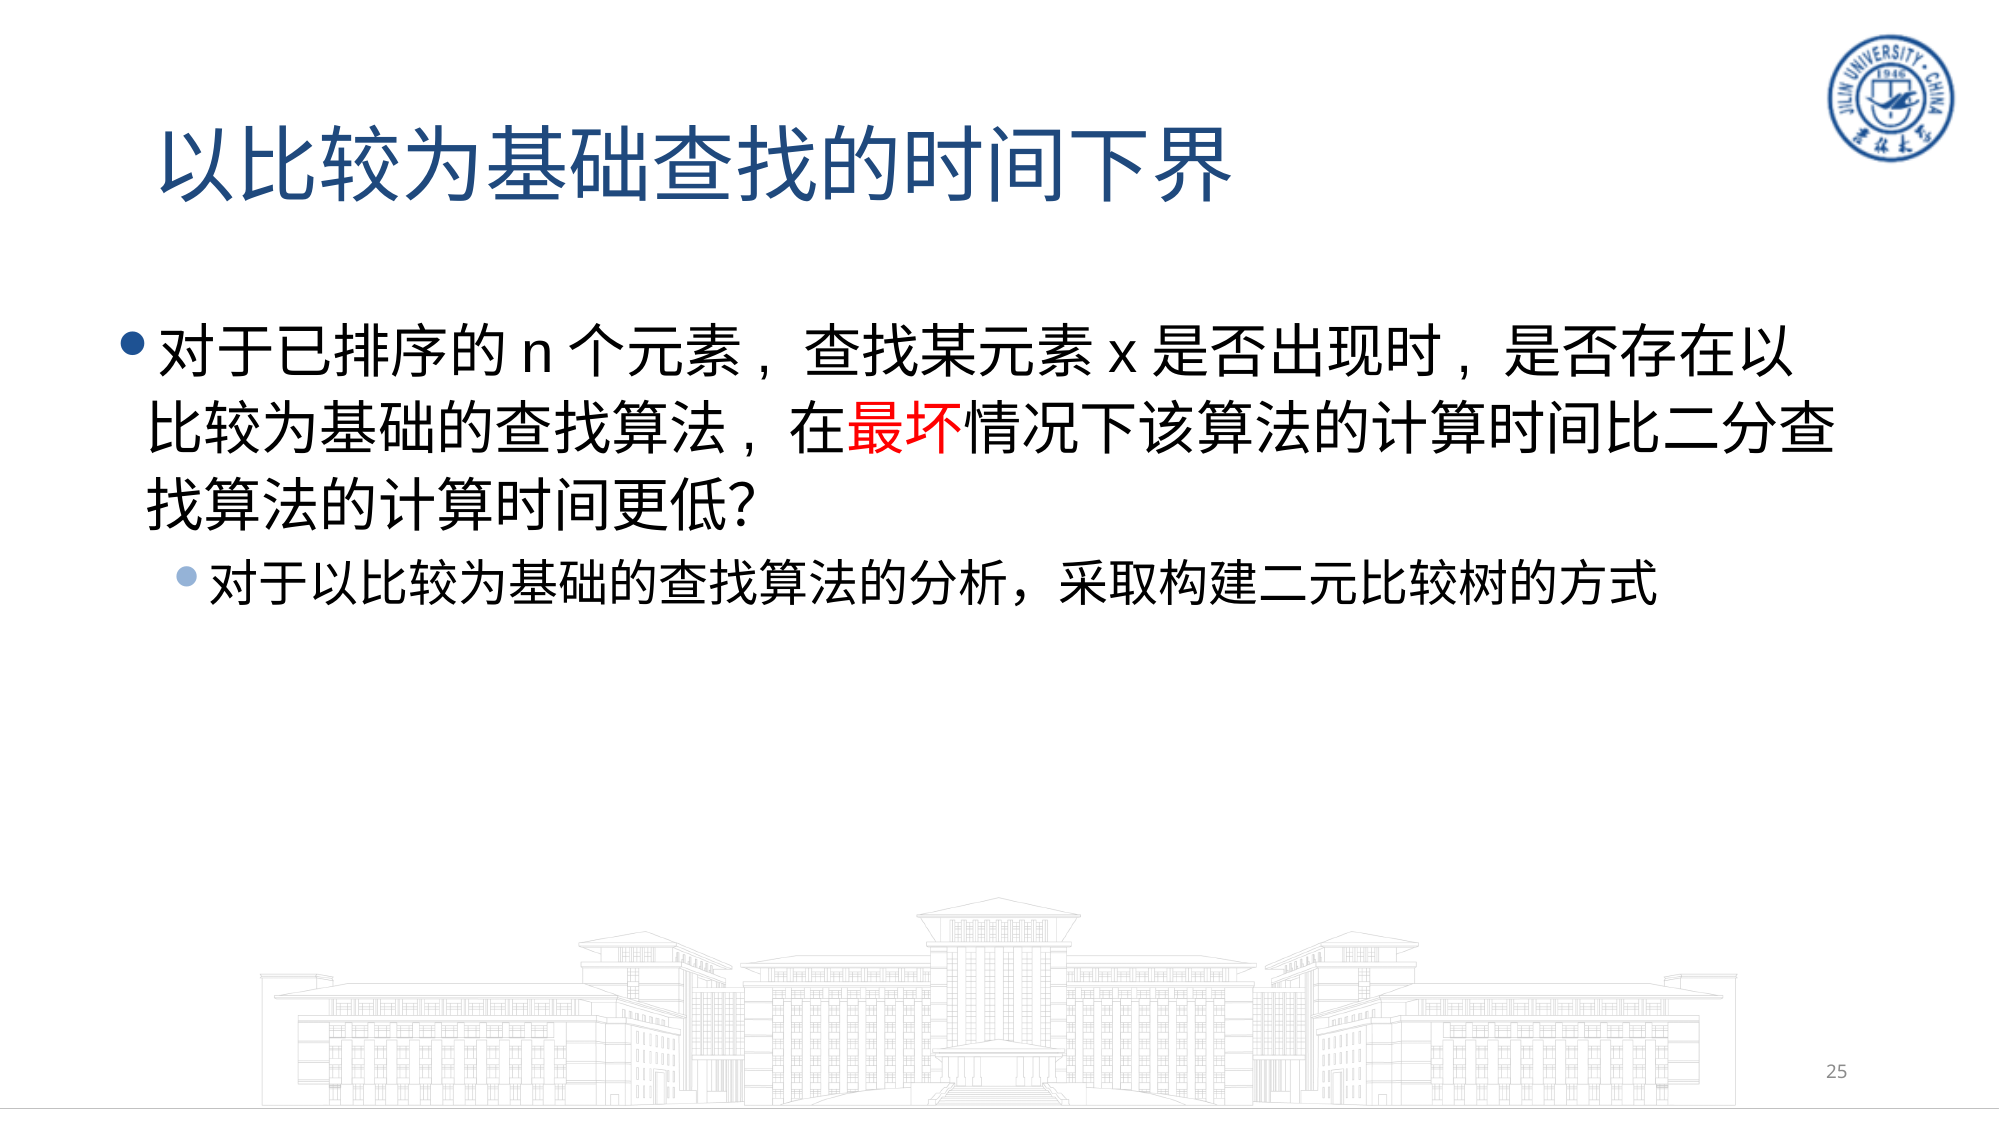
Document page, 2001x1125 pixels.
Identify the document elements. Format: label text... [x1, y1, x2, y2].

slide_number 25 [1412, 1042, 1863, 1103]
list 对于已排序的n个元素, 查找某元素x是否出现时, 是否存在以比较为基础的查找算法, 在最坏情况下该算法的计算时间比二分查找算法的计算时间更低？ 对于以比较为基础的查找算法的分析，采取构建二元比较树的方式 [102, 299, 1863, 1014]
title 以比较为基础查找的时间下界 [137, 59, 1863, 278]
text_box S(n)=Θ(U(n)) =Θ(logn) [0, 897, 1999, 1109]
picture [1824, 15, 1965, 173]
